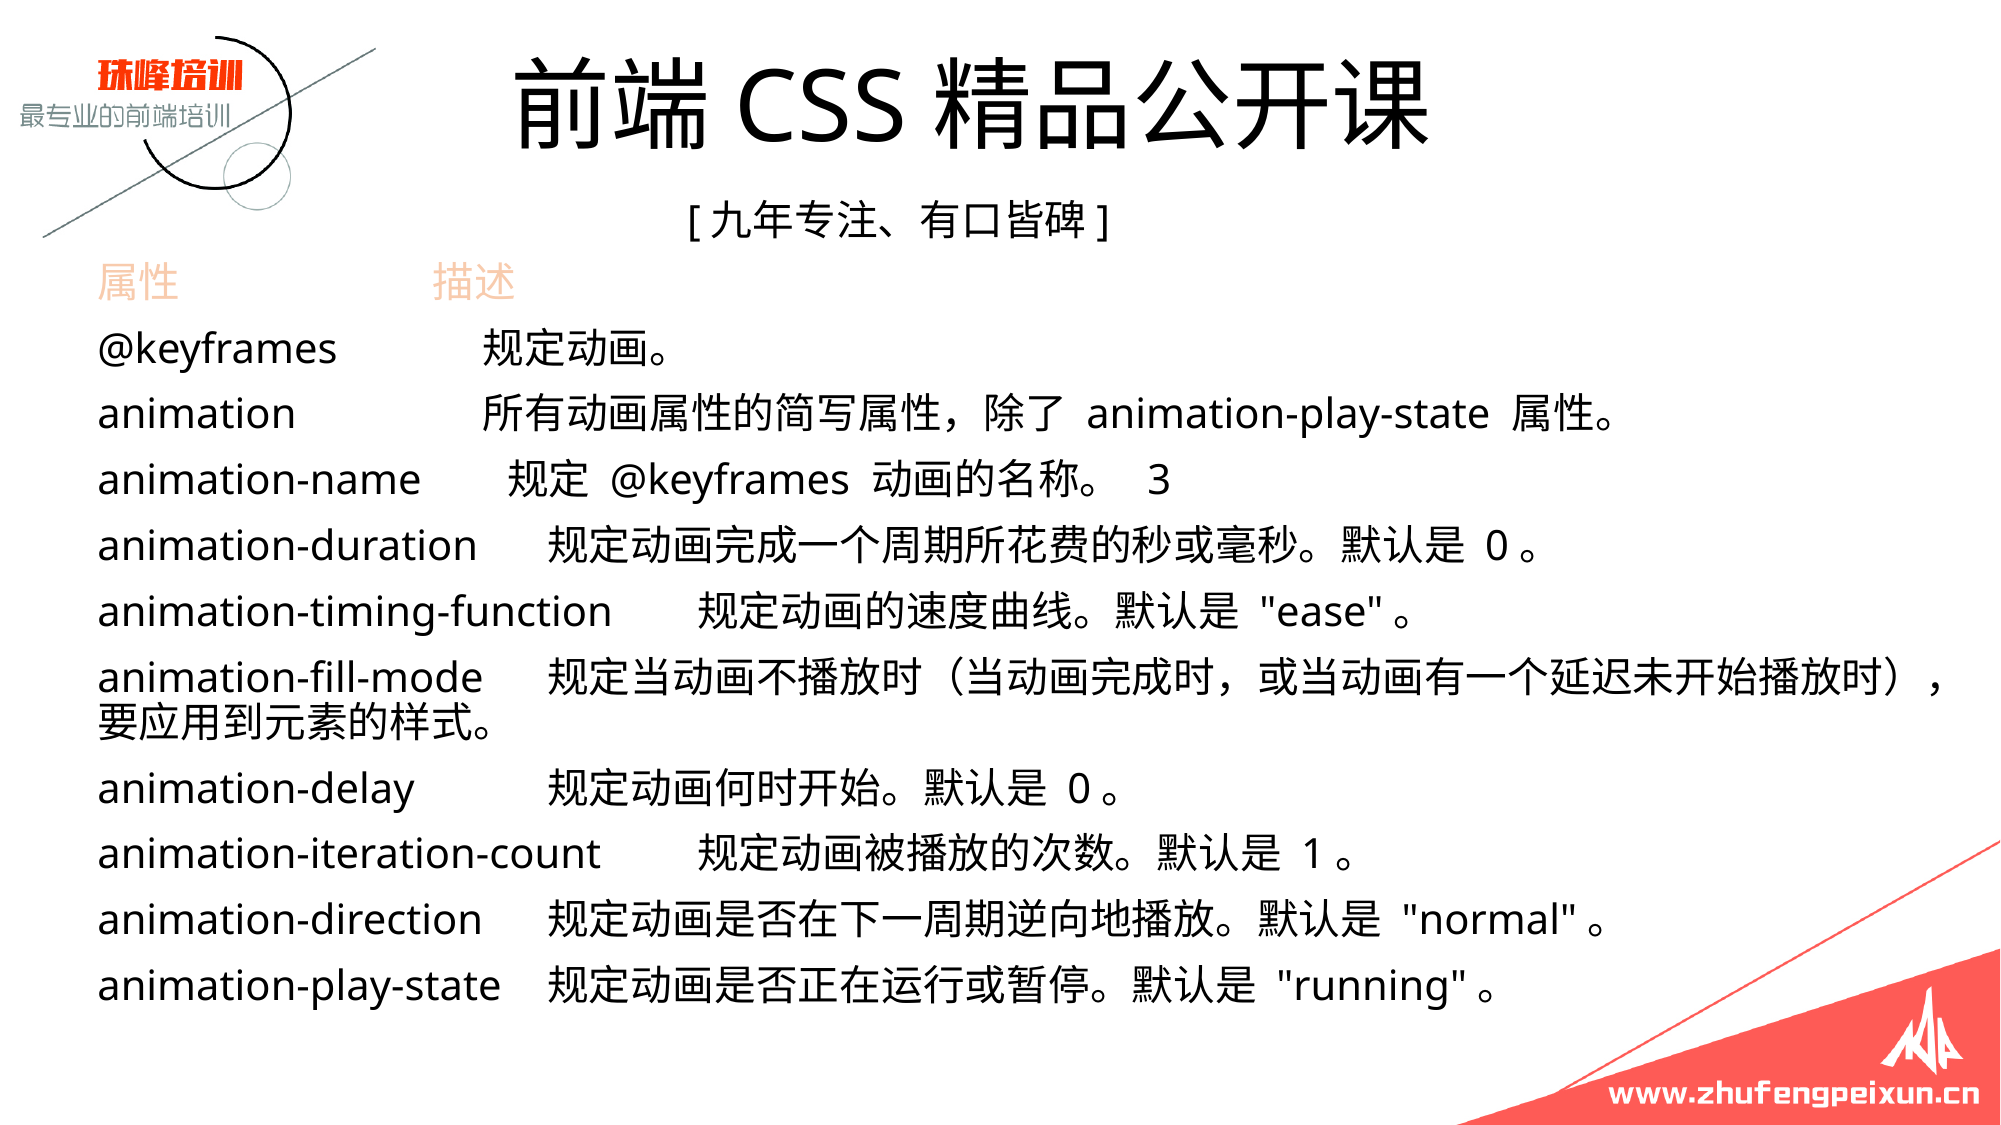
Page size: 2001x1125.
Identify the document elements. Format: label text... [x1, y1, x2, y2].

list 属性 描述 @keyframes 规定动画。 animation 所有动画属性的简写属性，除了 animation-play-state 属性。 animation-name 规定 @keyframes 动画的名称。 3 animation-duration 规定动画完成一个周期所花费的秒或毫秒。默认是 0。 animation-timing-function 规定动画的速度曲线。默认是 "ease"。 animation-fill-mode 规定当动画不播放时（当动画完成时，或当动画有一个延迟未开始播放时），要应用到元素的样式。 animation-delay 规定动画何时开始。默认是 0。 animation-iteration-count 规定动画被播放的次数。默认是 1。 animation-direction 规定动画是否在下一周期逆向地播放。默认是 "normal"。 animation-play-state 规定动画是否正在运行或暂停。默认是 "running"。 [82, 253, 1987, 1053]
text_box [九年专注、有口皆碑] [672, 186, 1126, 302]
title 前端CSS精品公开课 [108, 47, 1834, 226]
picture [18, 36, 376, 238]
picture [1437, 796, 2001, 1125]
